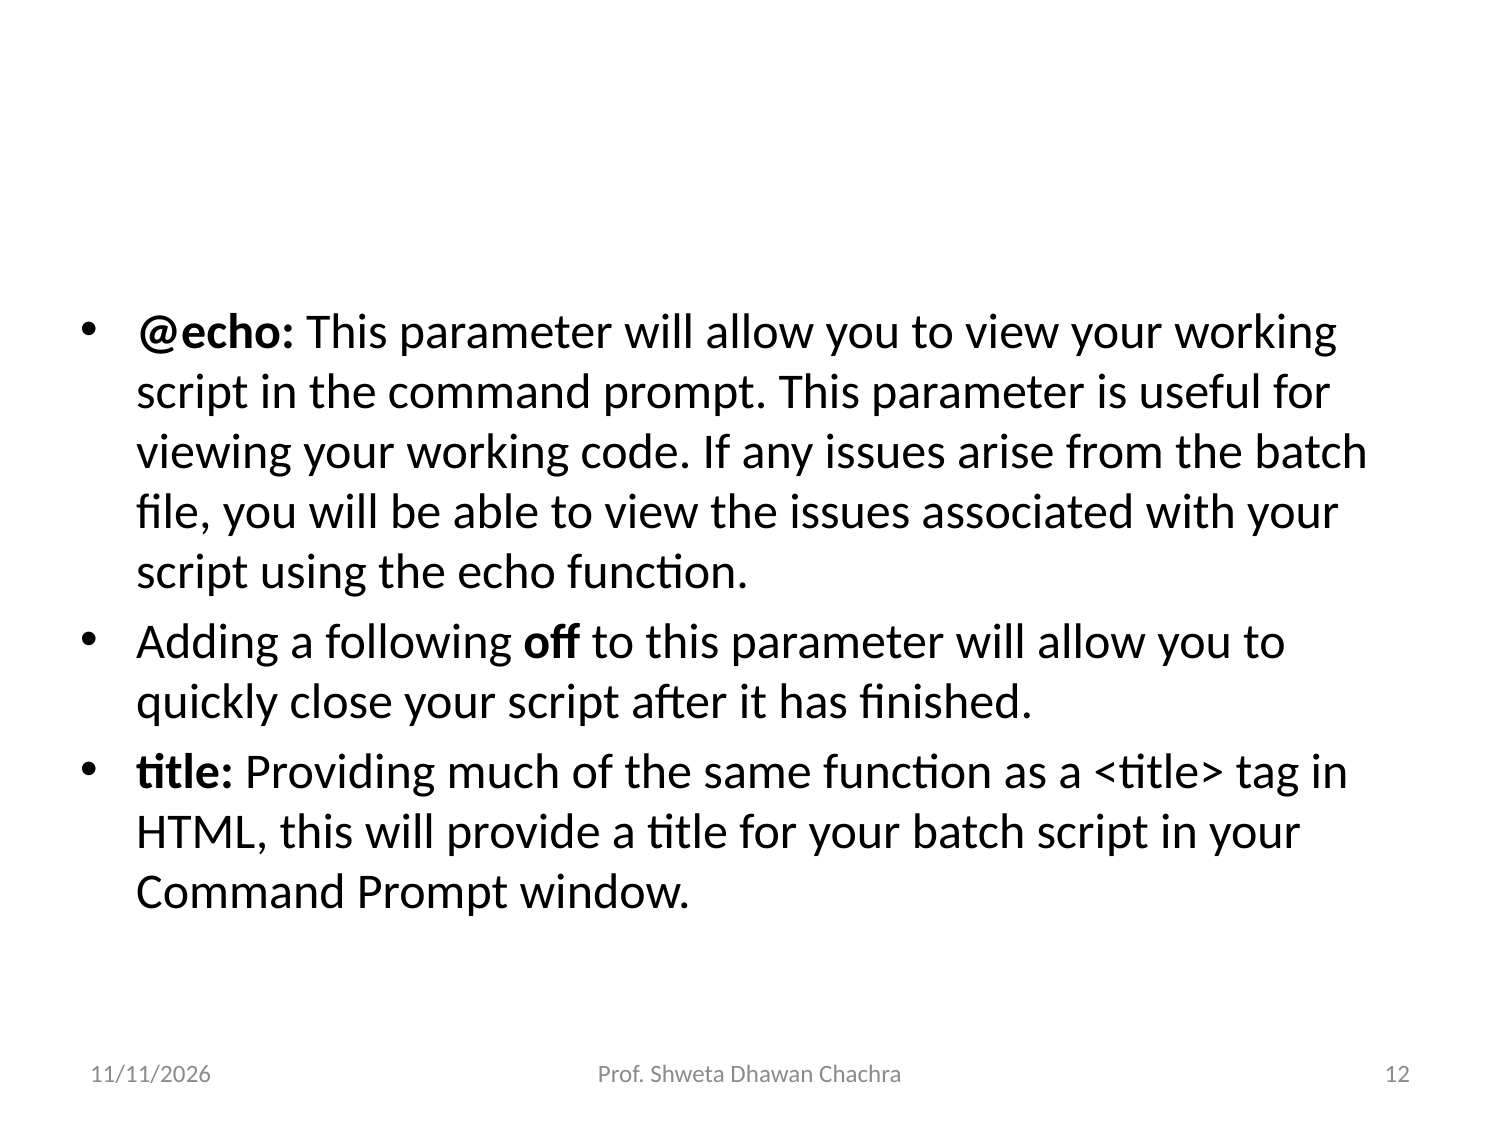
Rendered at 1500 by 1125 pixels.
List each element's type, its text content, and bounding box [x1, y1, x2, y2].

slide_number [75, 1042, 425, 1103]
slide_number 12 [1074, 1042, 1425, 1103]
footer Prof. Shweta Dhawan Chachra [512, 1042, 988, 1103]
list @echo: This parameter will allow you to view your working script in the command prompt. This parameter is useful for viewing your working code. If any issues arise from the batch file, you will be able to view the issues associated with your script using the echo function. Adding a following off to this parameter will allow you to quickly close your script after it has finished. title: Providing much of the same function as a <title> tag in HTML, this will provide a title for your batch script in your Command Prompt window. [64, 290, 1415, 1034]
